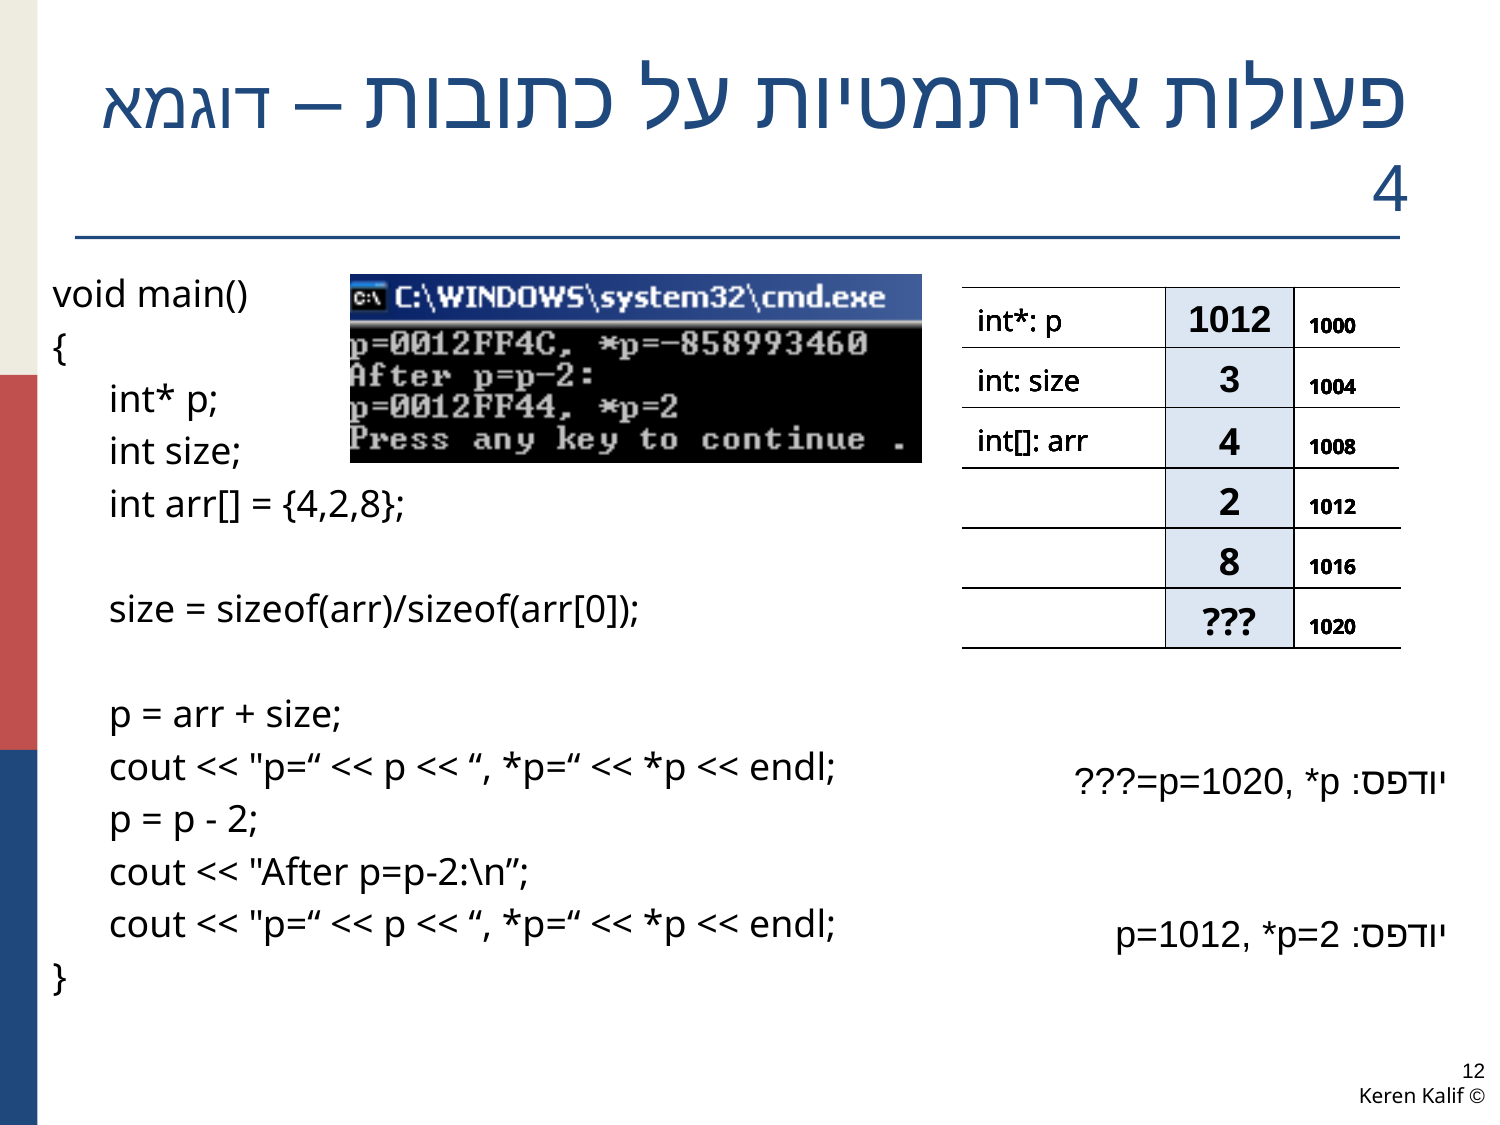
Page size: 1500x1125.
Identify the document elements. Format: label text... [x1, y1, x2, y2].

table_header 1000 [1295, 288, 1400, 347]
table_cell ??? [1166, 589, 1293, 647]
table_header 1012 [1166, 288, 1293, 347]
table_cell [962, 589, 1165, 647]
table_cell 4 [1166, 408, 1293, 467]
picture [349, 274, 923, 463]
table_cell 1012 [1295, 469, 1399, 527]
text_box יודפס: p=1012, *p=2 [874, 902, 1463, 963]
table_cell int[]: arr [962, 408, 1165, 467]
table_cell 1016 [1295, 529, 1399, 587]
table_cell 2 [1166, 469, 1293, 527]
title פעולות אריתמטיות על כתובות – דוגמא 4 [74, 45, 1426, 233]
table_cell [962, 529, 1165, 587]
list void main() { int* p; int size; int arr[] = {4,2,8}; size = sizeof(arr)/sizeof(arr[0]); p = arr + size; cout << "p=“ << p << “, *p=“ << *p << endl; p = p - 2; cout << "After p=p-2:\n”; cout << "p=“ << p << “, *p=“ << *p << endl; } [37, 262, 1463, 1006]
table_header int*: p [962, 288, 1165, 347]
table_cell 1008 [1295, 408, 1400, 467]
table_cell 3 [1166, 348, 1293, 407]
table_cell int: size [962, 348, 1165, 407]
slide_number 12 © Keren Kalif [1149, 1049, 1500, 1125]
text_box יודפס: p=1020, *p=??? [912, 749, 1463, 810]
table_cell 8 [1166, 529, 1293, 587]
table_cell 1020 [1295, 589, 1399, 647]
table_cell [962, 469, 1165, 527]
table_cell 1004 [1295, 348, 1400, 407]
